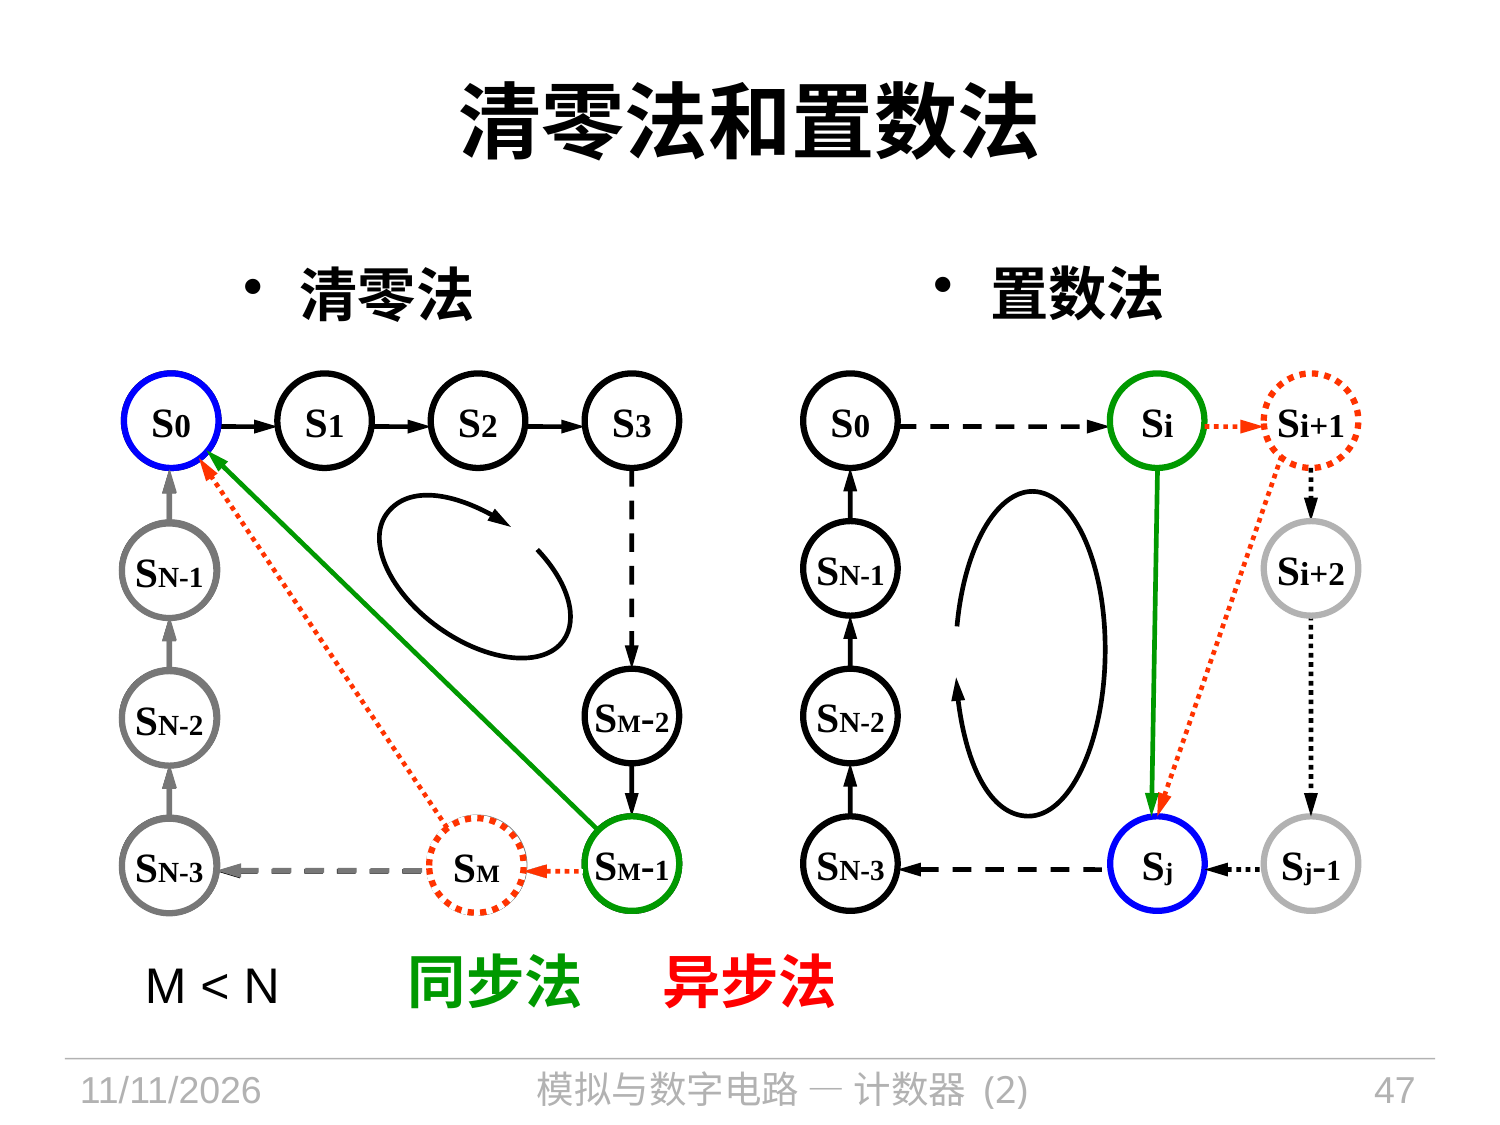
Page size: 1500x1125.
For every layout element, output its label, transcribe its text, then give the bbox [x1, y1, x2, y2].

text_box 异步法 [647, 937, 852, 1023]
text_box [802, 373, 1359, 912]
text_box 置数法 [919, 249, 1241, 356]
footer 模拟与数字电路 — 计数器 (2) [359, 1058, 1205, 1125]
text_box S2 [430, 373, 526, 448]
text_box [206, 449, 680, 912]
title 清零法和置数法 [75, 24, 1425, 213]
text_box 同步法 [393, 937, 598, 1023]
list 清零法 [228, 250, 544, 354]
text_box S1 [277, 373, 372, 448]
text_box S3 [584, 373, 680, 448]
text_box [525, 420, 585, 433]
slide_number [64, 1058, 348, 1125]
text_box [198, 457, 583, 913]
text_box S0 [123, 373, 219, 466]
slide_number 47 [1230, 1058, 1431, 1125]
text_box M < N [129, 946, 295, 1022]
text_box [371, 420, 431, 433]
text_box [219, 420, 278, 433]
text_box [121, 470, 217, 914]
